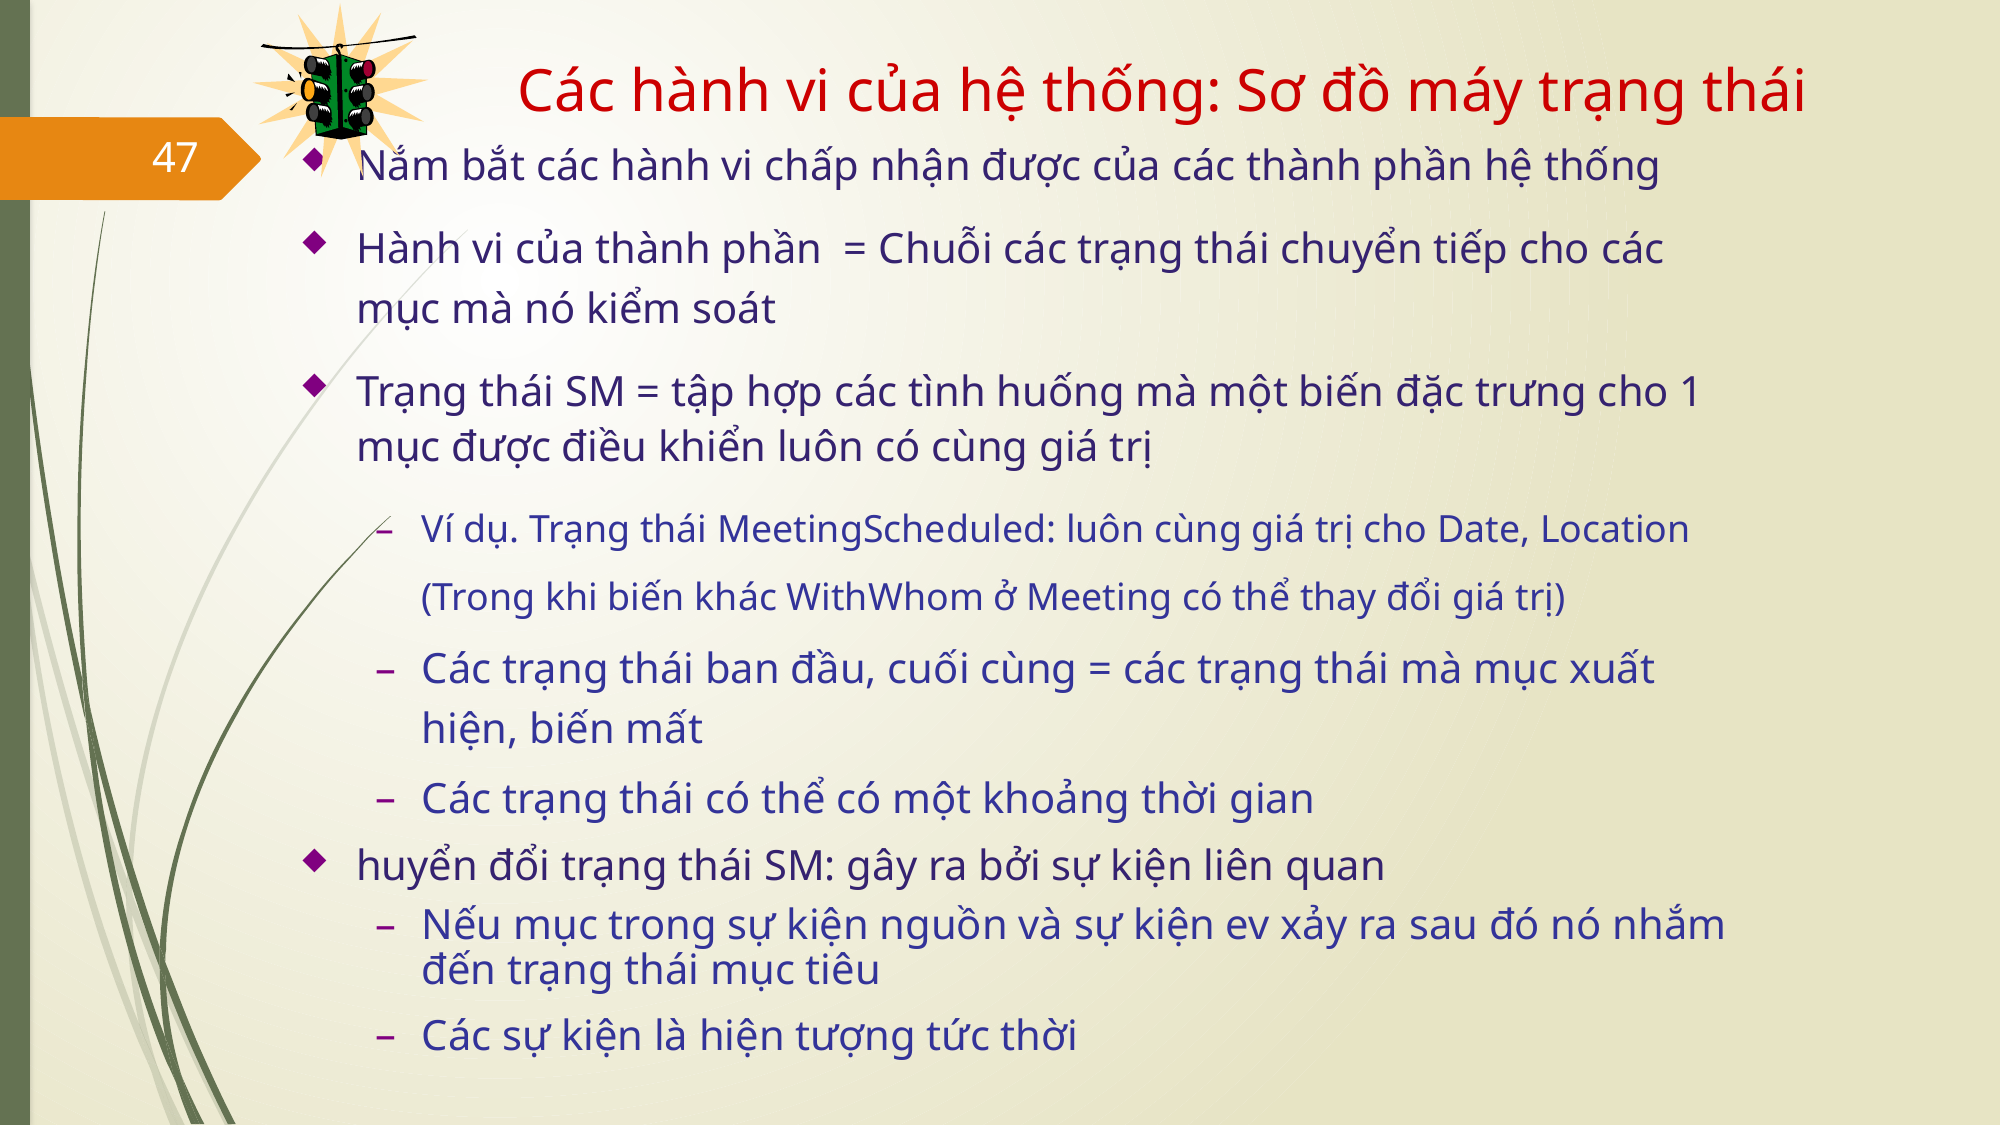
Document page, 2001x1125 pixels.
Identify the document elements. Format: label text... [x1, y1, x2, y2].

text_box Nắm bắt các hành vi chấp nhận được của các thành phần hệ thống Hành vi của thành phần = Chuỗi các trạng thái chuyển tiếp cho các mục mà nó kiểm soát Trạng thái SM = tập hợp các tình huống mà một biến đặc trưng cho 1 mục được điều khiển luôn có cùng giá trị Ví dụ. Trạng thái MeetingScheduled: luôn cùng giá trị cho Date, Location (Trong khi biến khác WithWhom ở Meeting có thể thay đổi giá trị) Các trạng thái ban đầu, cuối cùng = các trạng thái mà mục xuất hiện, biến mất Các trạng thái có thể có một khoảng thời gian huyển đổi trạng thái SM: gây ra bởi sự kiện liên quan Nếu mục trong sự kiện nguồn và sự kiện ev xảy ra sau đó nó nhắm đến trạng thái mục tiêu Các sự kiện là hiện tượng tức thời [285, 187, 1743, 1005]
text_box Các hành vi của hệ thống: Sơ đồ máy trạng thái [432, 25, 1938, 151]
picture [252, 2, 429, 178]
slide_number 47 [87, 129, 216, 190]
